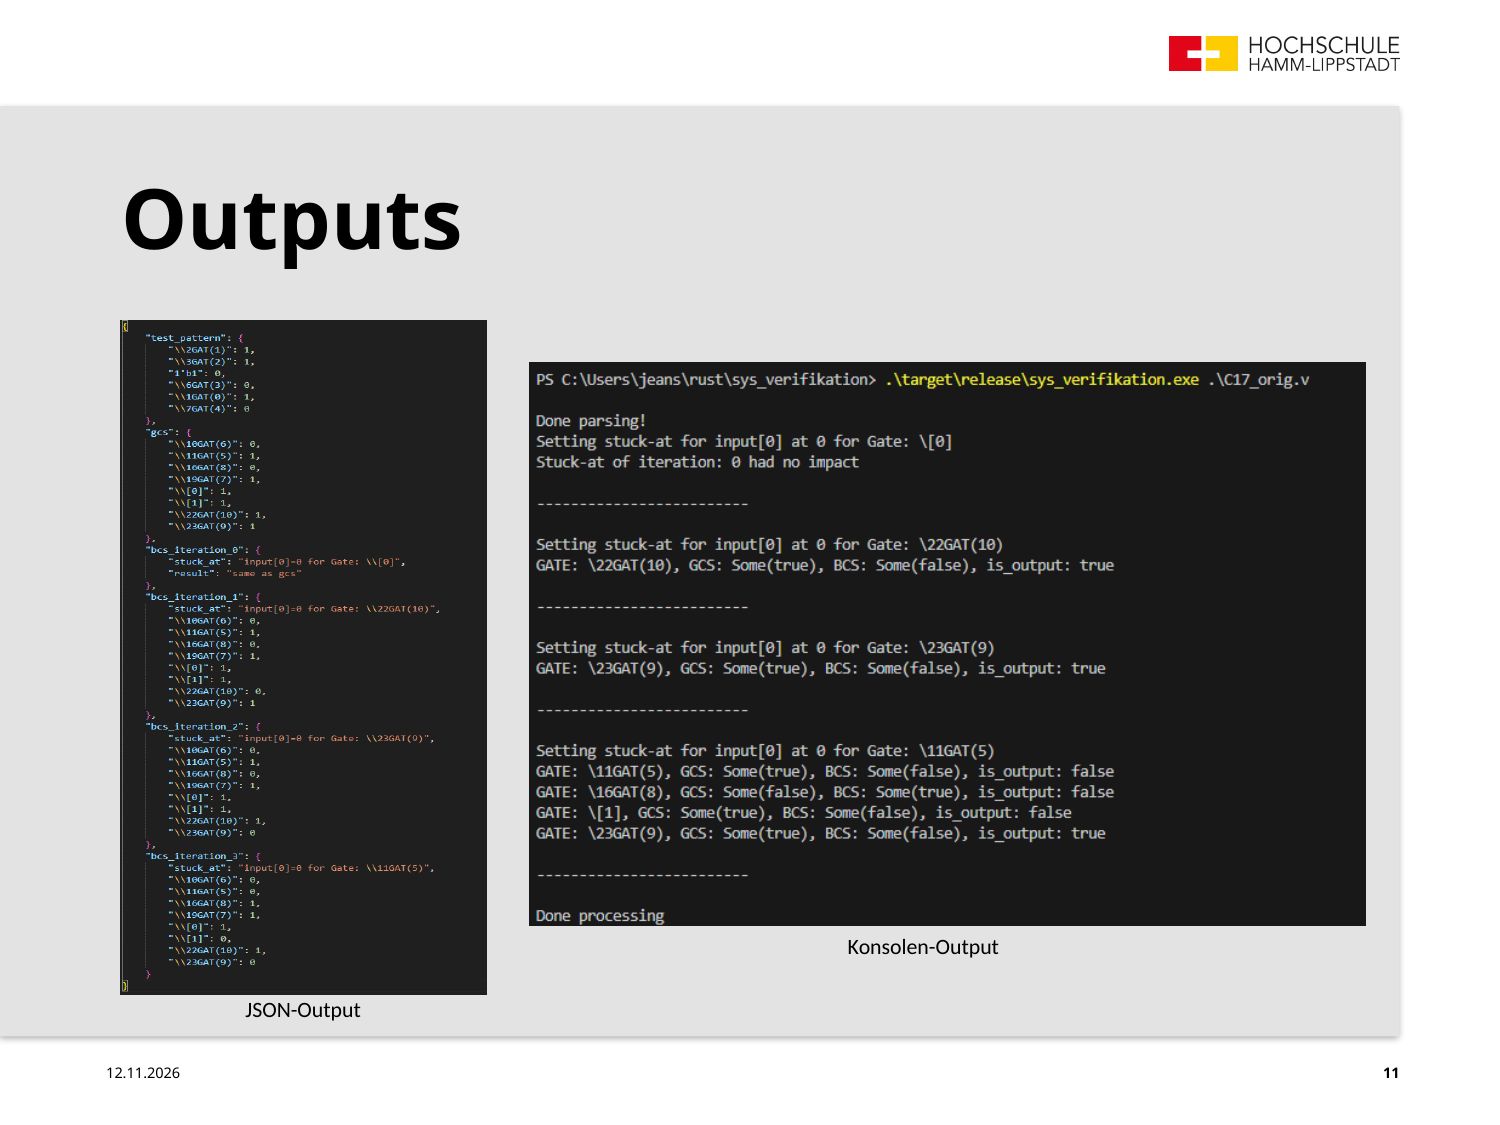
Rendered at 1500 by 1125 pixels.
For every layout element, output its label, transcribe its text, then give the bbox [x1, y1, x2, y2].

title Outputs [106, 122, 1366, 310]
slide_number 11 [1049, 1065, 1400, 1084]
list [119, 320, 487, 995]
text_box JSON-Output [230, 1004, 377, 1029]
picture [528, 361, 1366, 926]
picture [1169, 36, 1400, 71]
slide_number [106, 1065, 457, 1084]
text_box Konsolen-Output [832, 933, 1015, 967]
